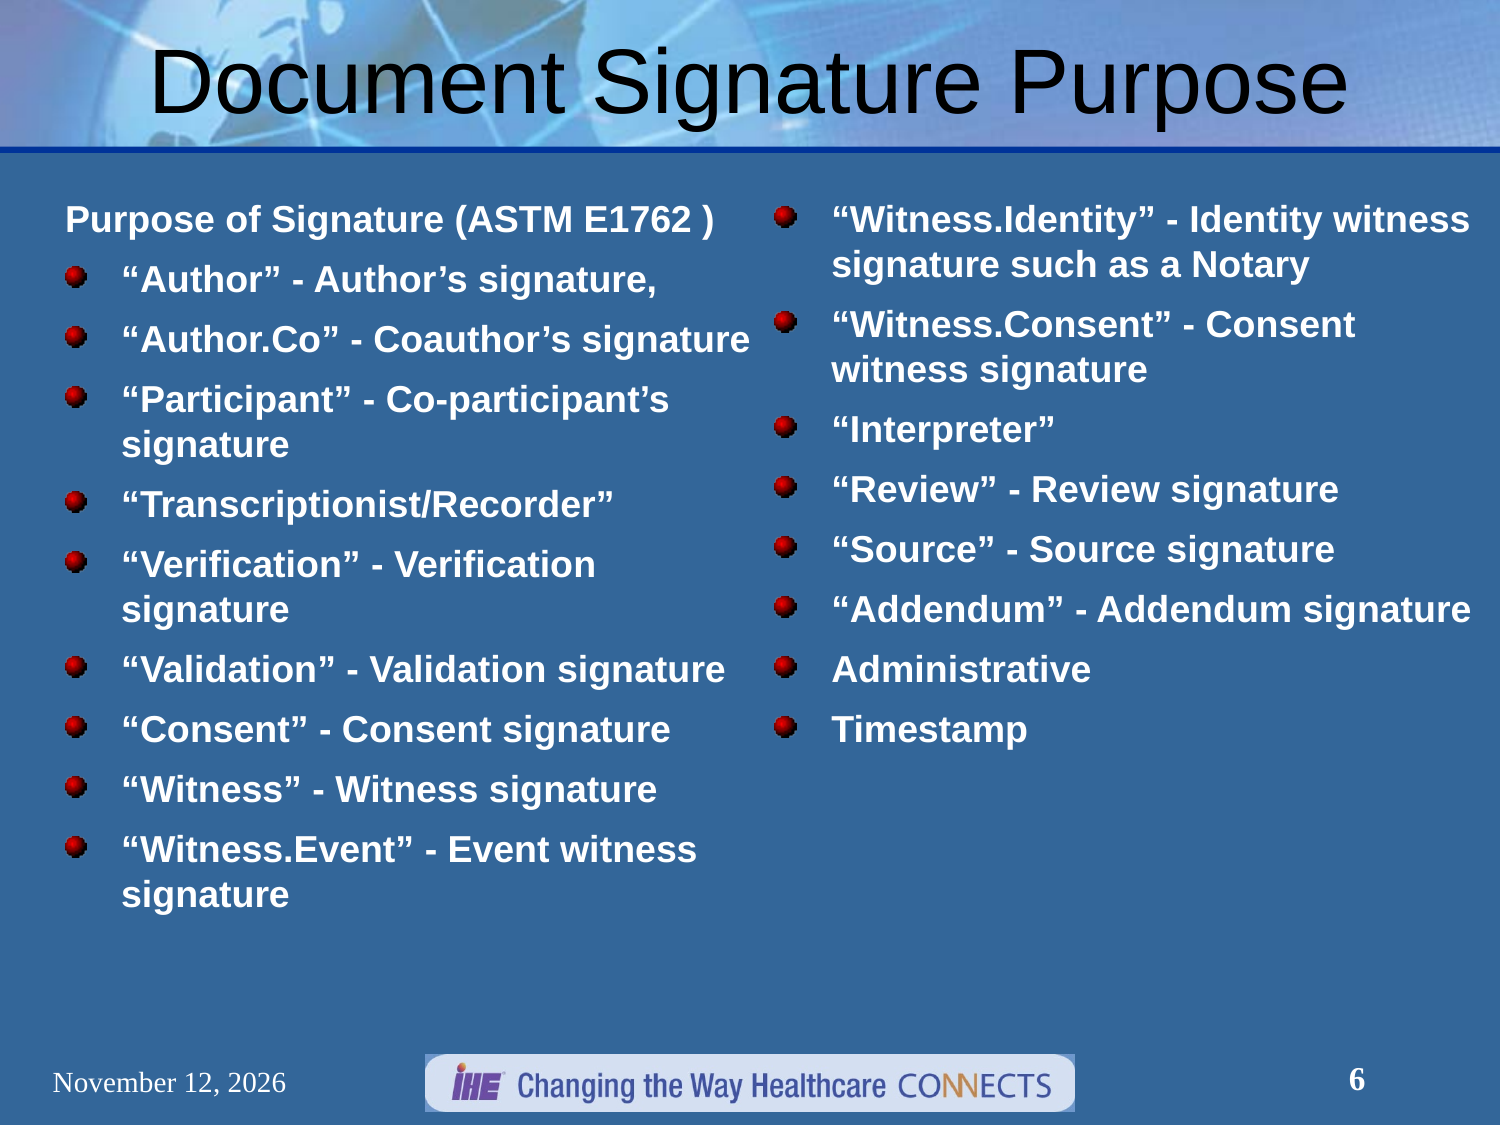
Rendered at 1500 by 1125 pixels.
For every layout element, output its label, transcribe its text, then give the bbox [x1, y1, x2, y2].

picture [425, 1054, 1075, 1112]
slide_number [37, 1042, 350, 1118]
picture [774, 206, 797, 228]
picture [774, 536, 797, 558]
picture [65, 776, 87, 798]
picture [774, 416, 797, 438]
picture [65, 326, 87, 348]
picture [65, 491, 87, 513]
list Purpose of Signature (ASTM E1762 ) “Author” - Author’s signature, “Author.Co” - Coauthor’s signature “Participant” - Co-participant’s signature “Transcriptionist/Recorder” “Verification” - Verification signature “Validation” - Validation signature “Consent” - Consent signature “Witness” - Witness signature “Witness.Event” - Event witness signature “Witness.Identity” - Identity witness signature such as a Notary “Witness.Consent” - Consent witness signature “Interpreter” “Review” - Review signature “Source” - Source signature “Addendum” - Addendum signature Administrative Timestamp [50, 187, 1500, 1013]
picture [65, 266, 87, 288]
slide_number 6 [1251, 1039, 1464, 1115]
picture [65, 551, 87, 573]
picture [65, 836, 87, 858]
picture [65, 386, 87, 408]
picture [774, 596, 797, 618]
picture [65, 656, 87, 678]
picture [774, 311, 797, 333]
picture [774, 656, 797, 678]
picture [774, 716, 797, 738]
picture [0, 0, 1500, 146]
title Document Signature Purpose [112, 6, 1388, 148]
picture [774, 476, 797, 498]
picture [65, 716, 87, 738]
